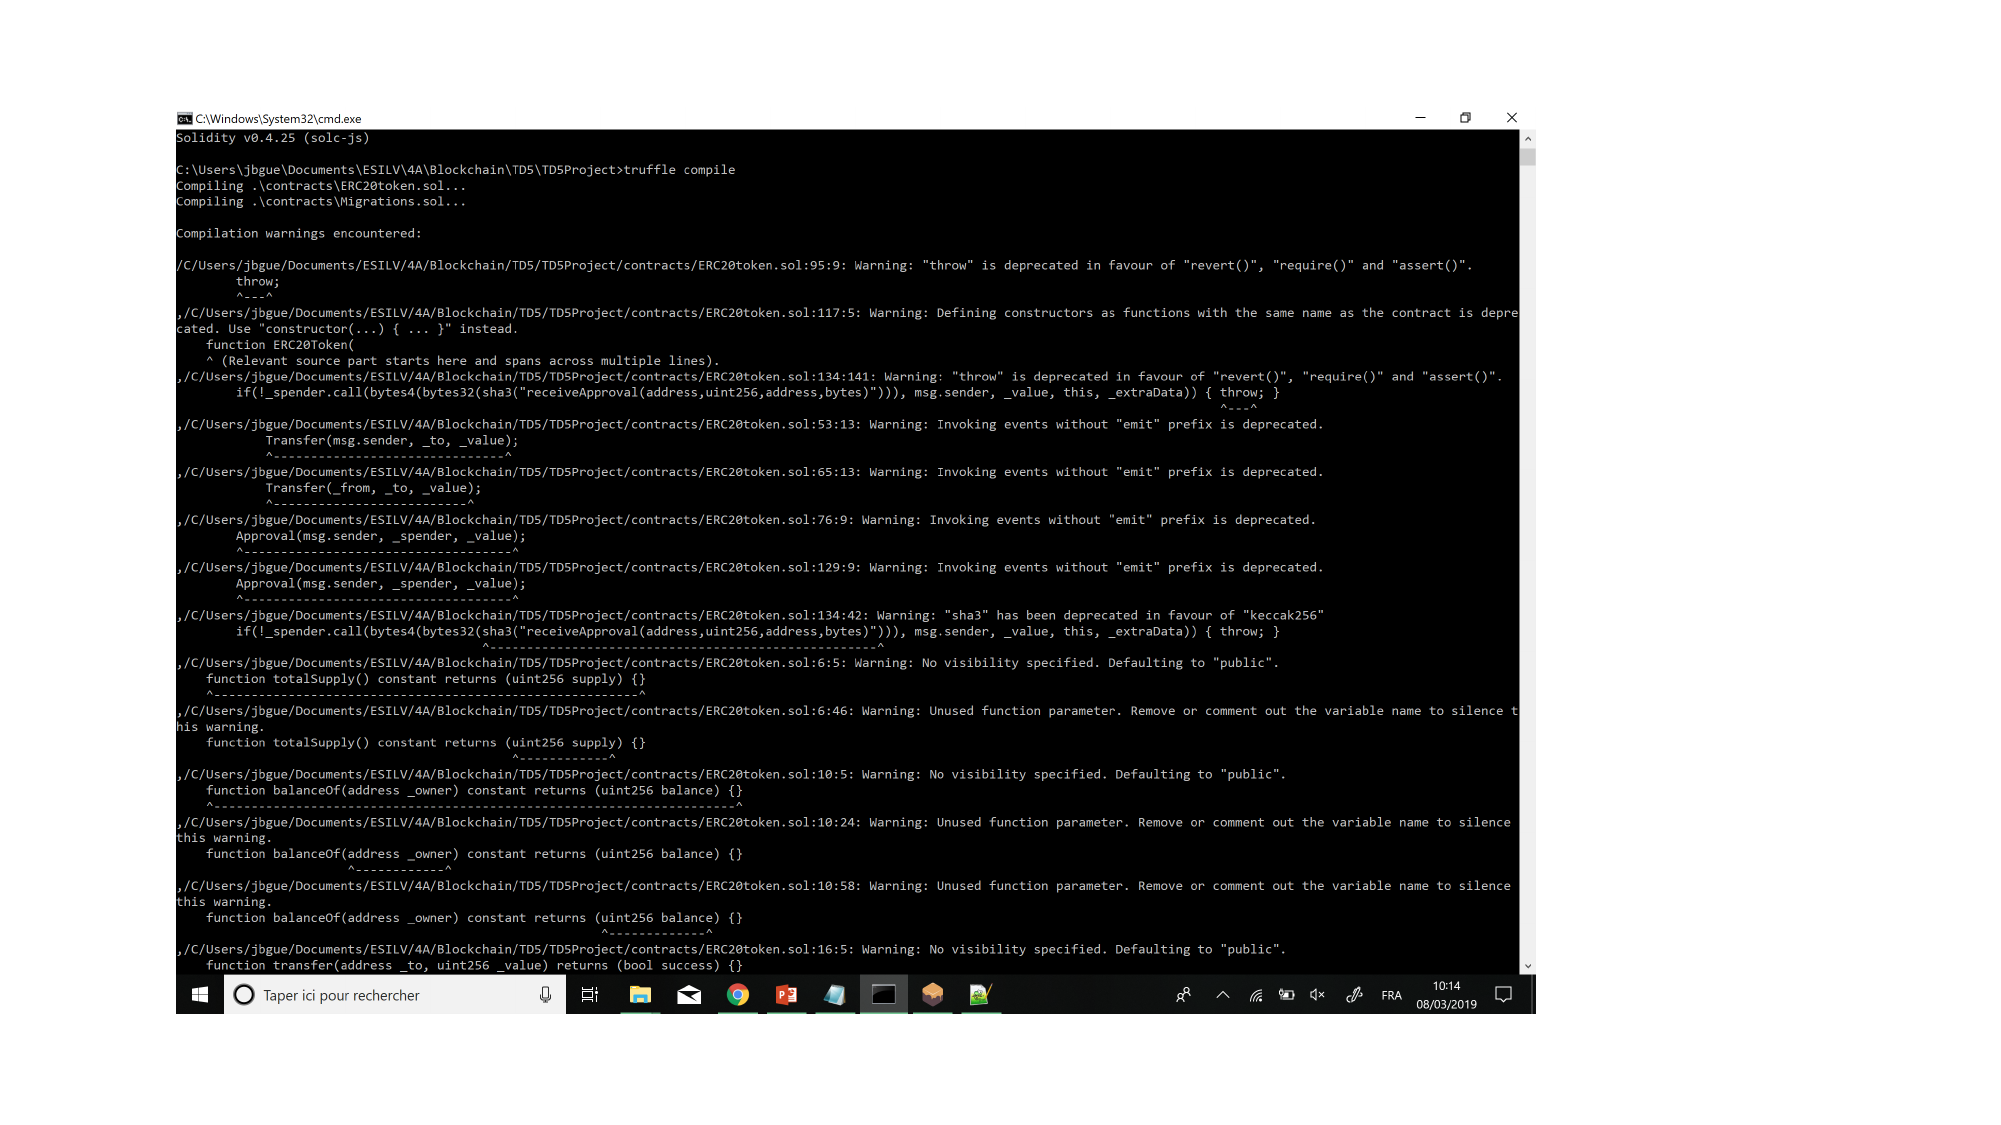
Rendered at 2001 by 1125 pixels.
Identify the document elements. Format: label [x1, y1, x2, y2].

list [176, 107, 1536, 1014]
